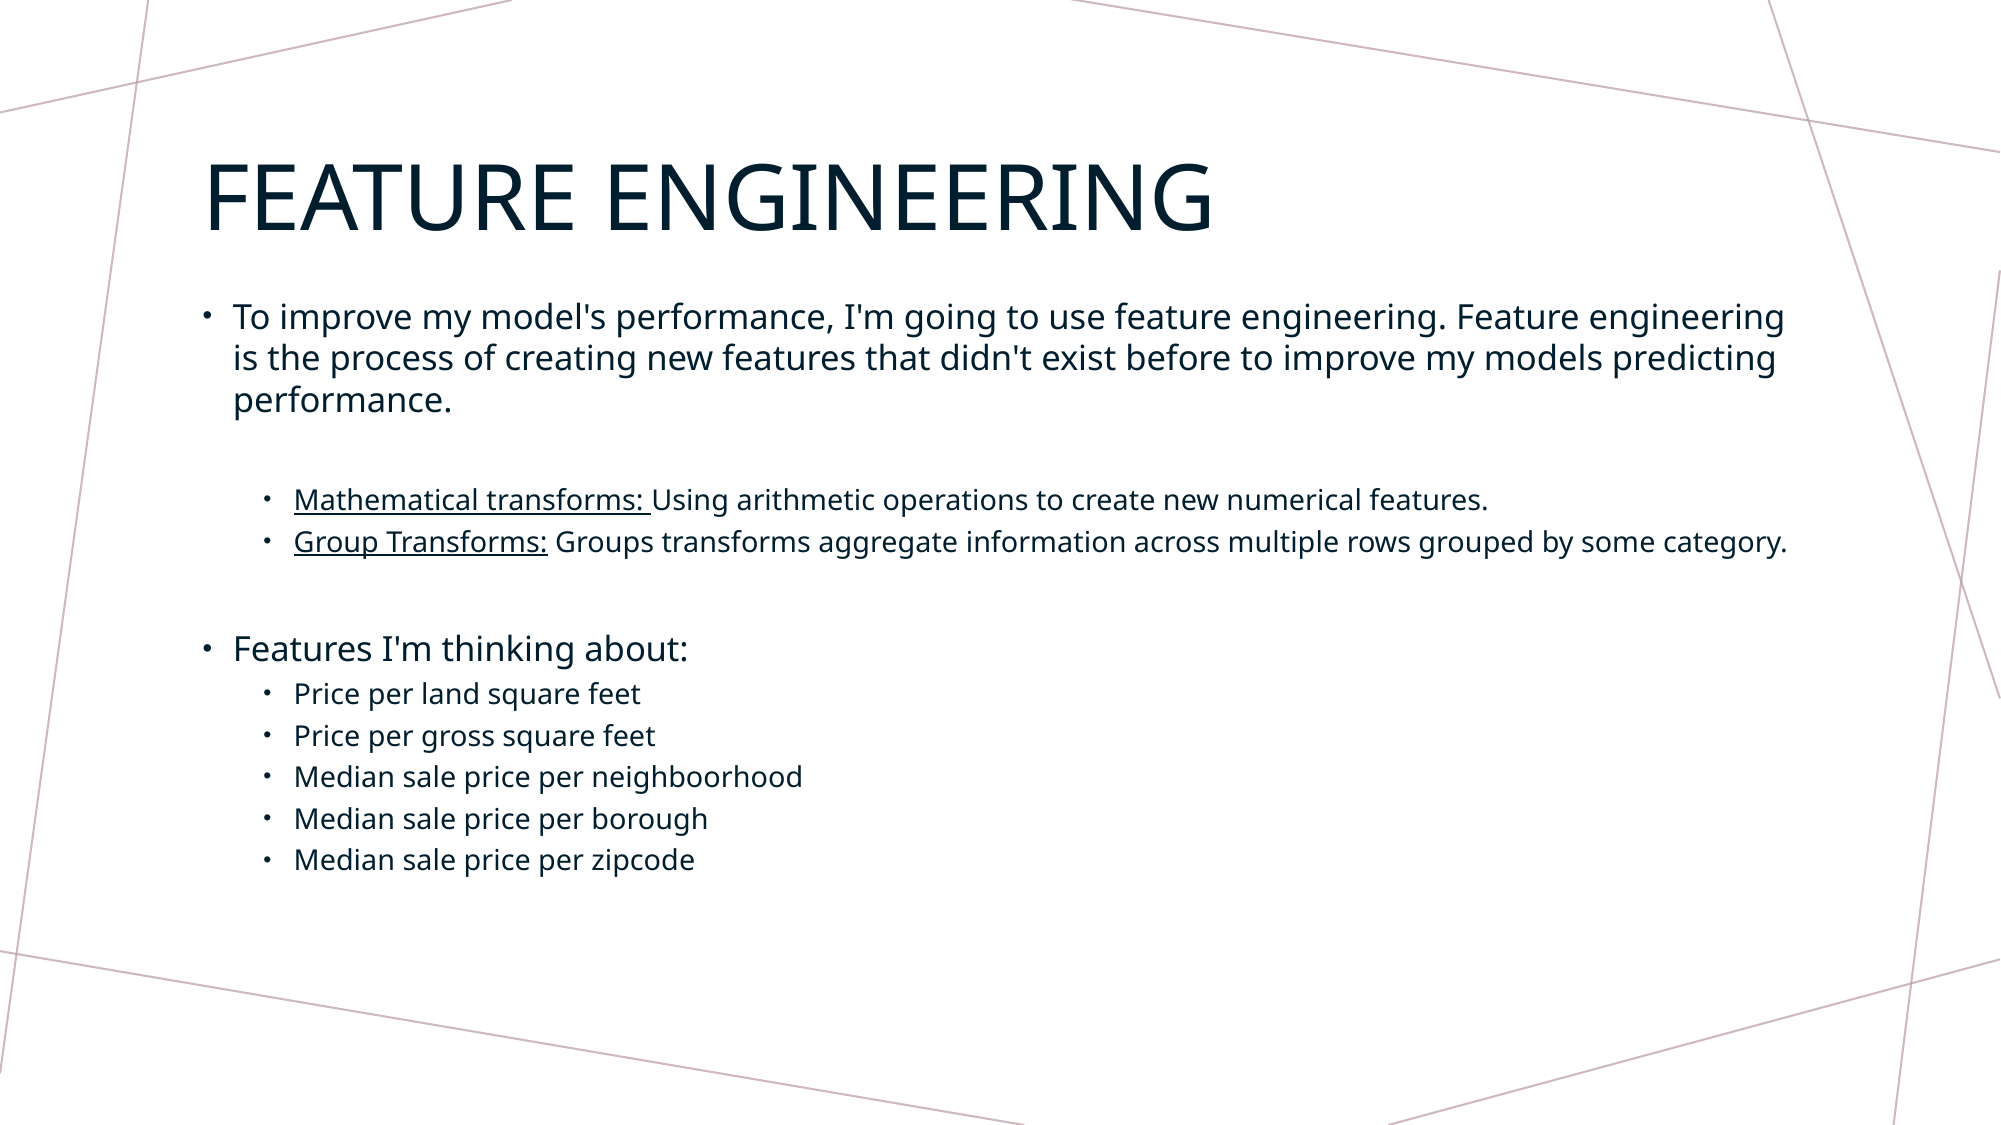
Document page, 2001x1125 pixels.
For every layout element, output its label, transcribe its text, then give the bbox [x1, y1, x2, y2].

list To improve my model's performance, I'm going to use feature engineering. Feature engineering is the process of creating new features that didn't exist before to improve my models predicting performance. Mathematical transforms: Using arithmetic operations to create new numerical features. Group Transforms: Groups transforms aggregate information across multiple rows grouped by some category. Features I'm thinking about: Price per land square feet Price per gross square feet Median sale price per neighboorhood Median sale price per borough Median sale price per zipcode [187, 287, 1813, 914]
title Feature Engineering [187, 87, 1813, 287]
